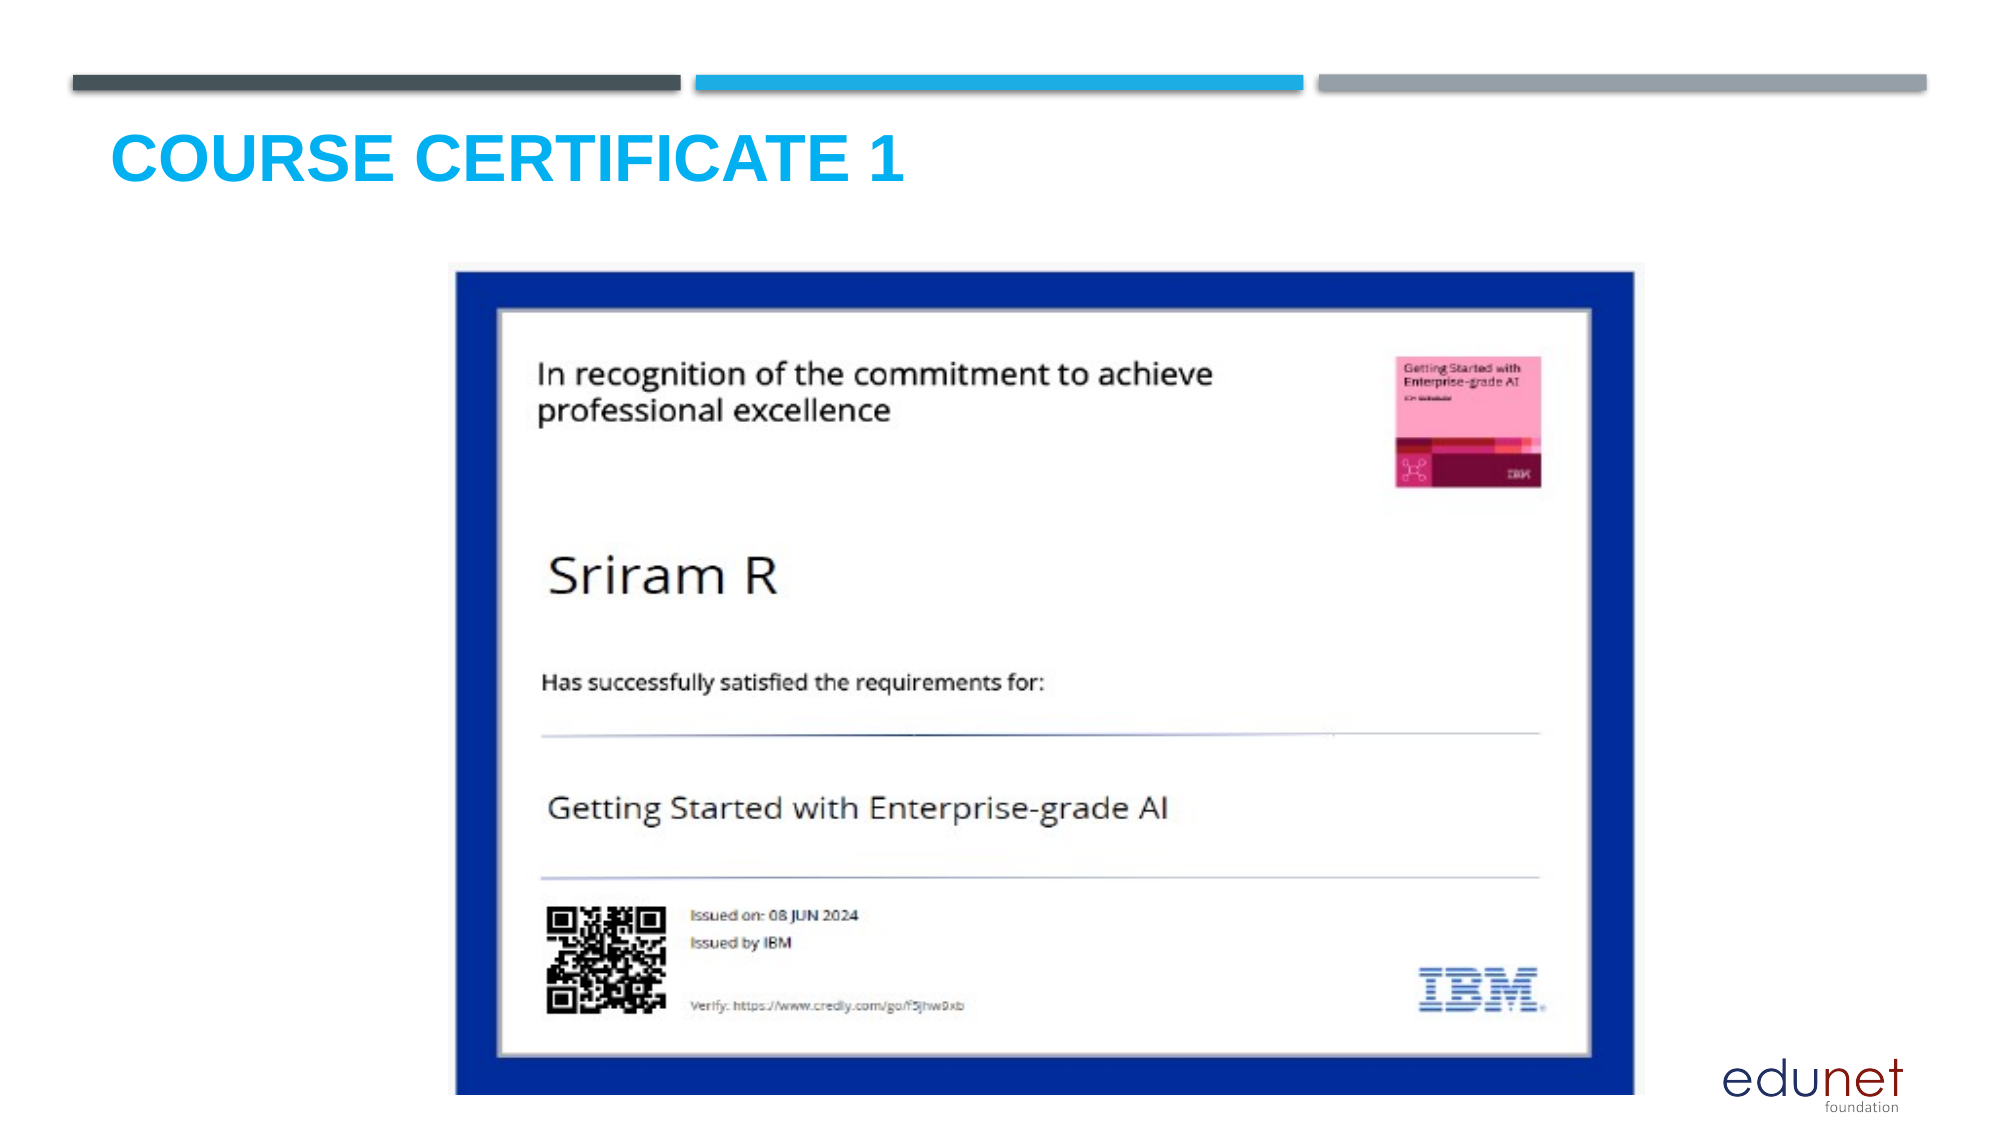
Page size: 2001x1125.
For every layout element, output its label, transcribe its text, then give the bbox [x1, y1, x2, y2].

picture [1719, 1056, 1905, 1116]
title course certificate 1 [95, 115, 1905, 203]
picture [447, 261, 1646, 1096]
